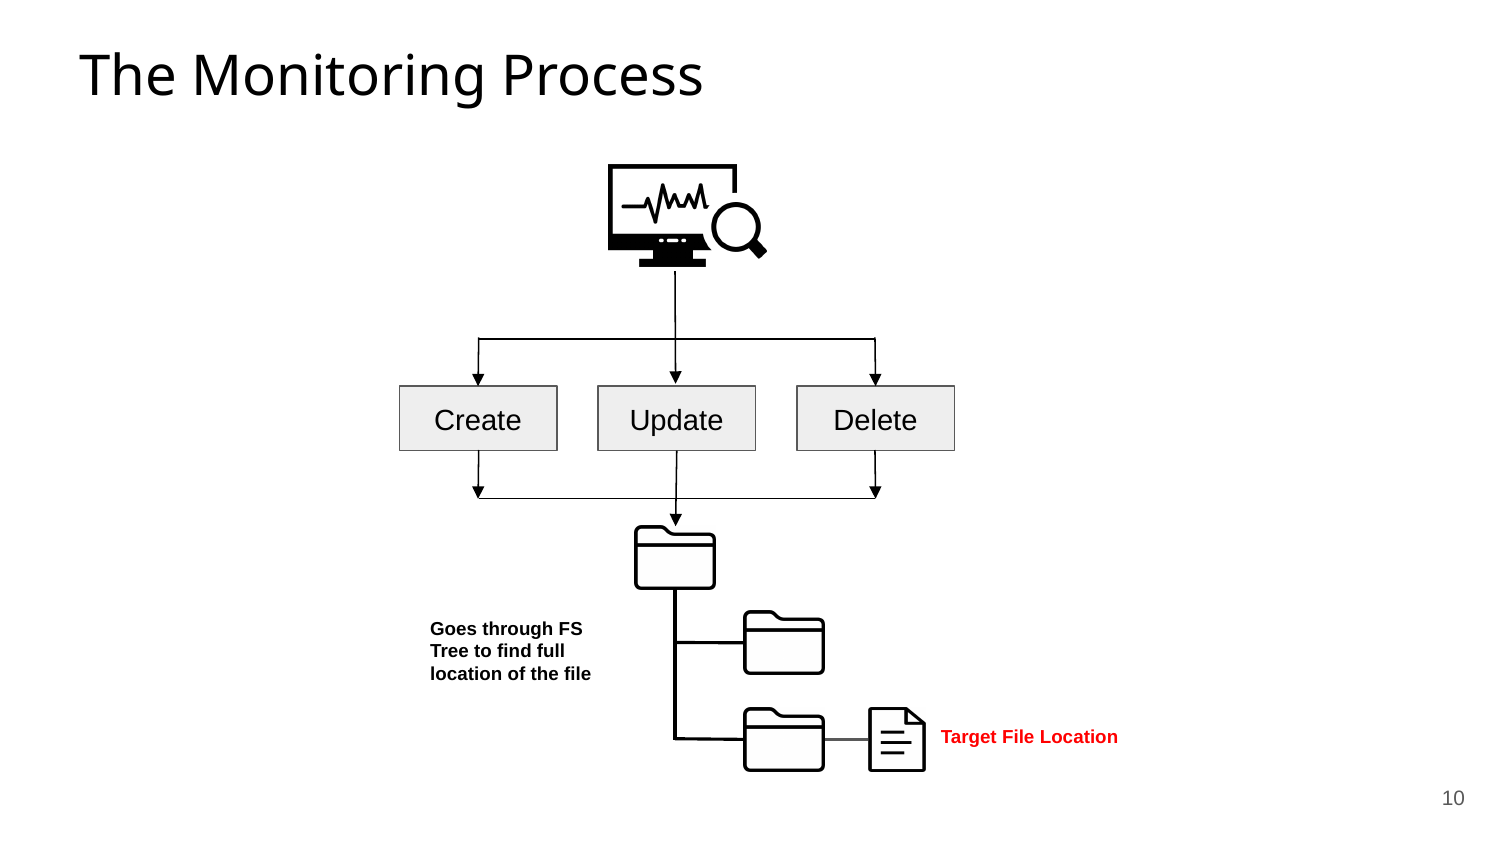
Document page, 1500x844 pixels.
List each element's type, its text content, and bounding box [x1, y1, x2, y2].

picture [742, 707, 826, 772]
text_box Target File Location [931, 712, 1145, 759]
picture [608, 164, 767, 267]
picture [633, 525, 717, 590]
picture [867, 706, 927, 772]
picture [742, 610, 826, 675]
text_box Goes through FS Tree to find full location of the file [415, 601, 634, 699]
slide_number ‹#› [1389, 764, 1480, 830]
text_box Delete [796, 386, 955, 451]
title The Monitoring Process [64, 20, 1462, 123]
text_box Create [399, 386, 557, 451]
text_box Update [597, 386, 756, 451]
